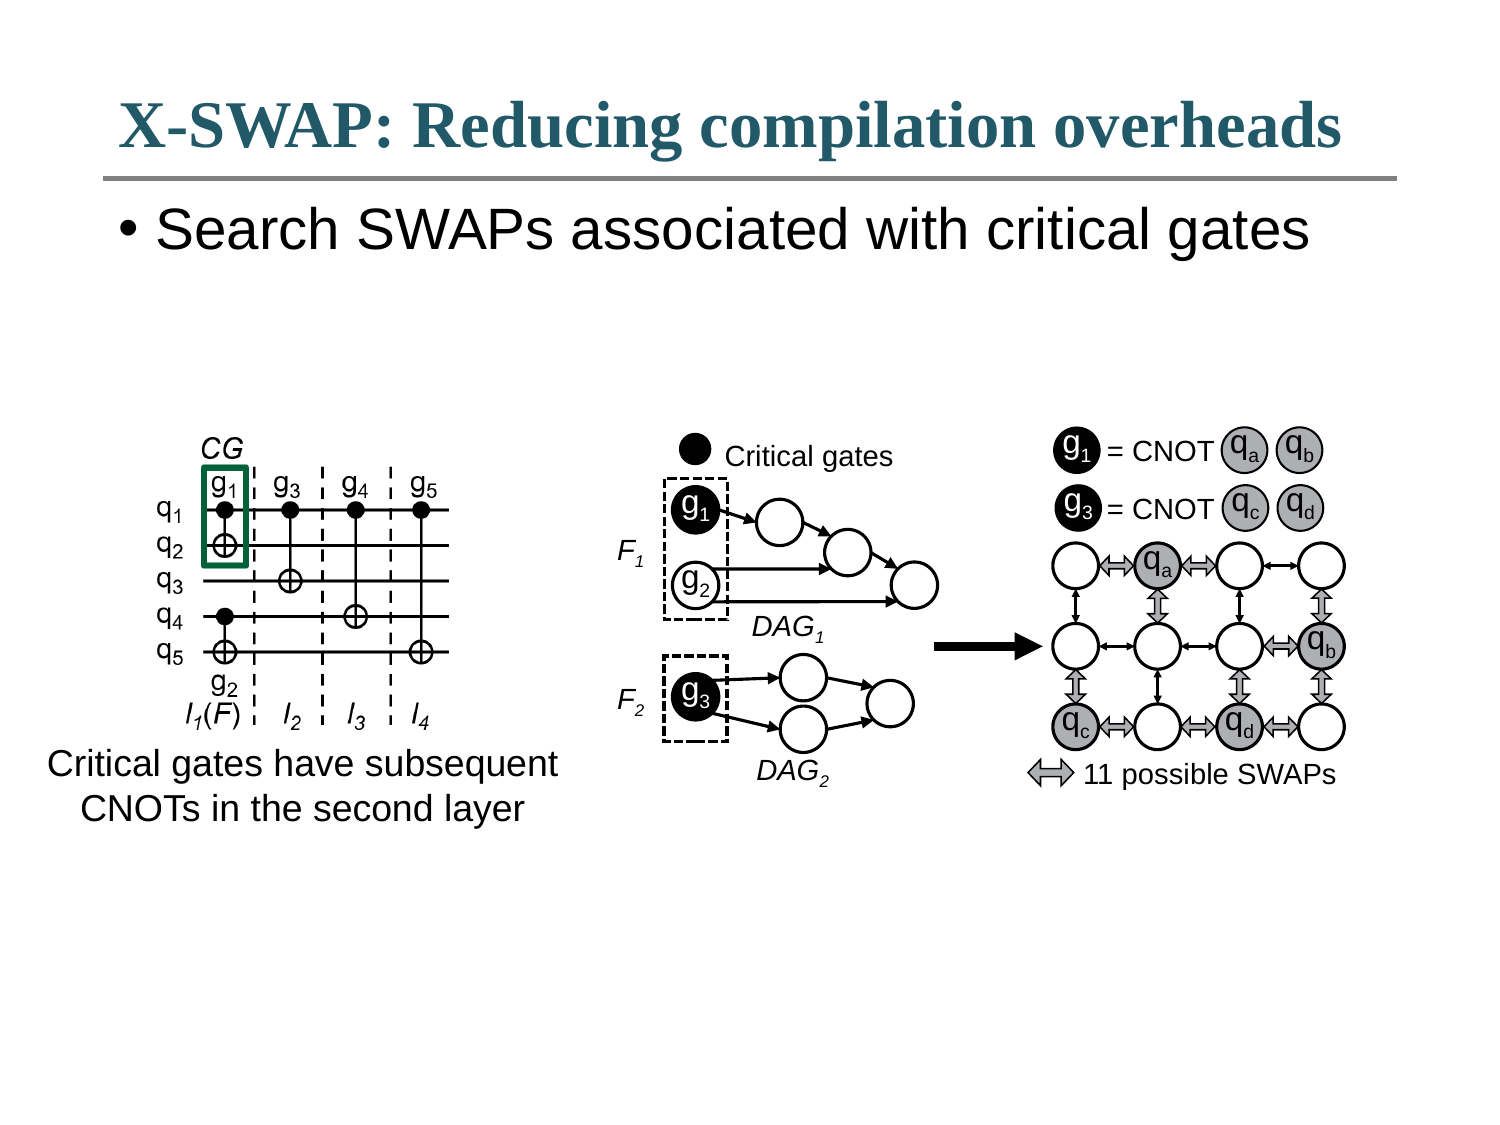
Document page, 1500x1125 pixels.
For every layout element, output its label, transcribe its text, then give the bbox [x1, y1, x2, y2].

list Search SWAPs associated with critical gates [103, 191, 1397, 1014]
text_box Critical gates have subsequent CNOTs in the second layer [15, 731, 590, 837]
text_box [1027, 748, 1355, 799]
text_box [602, 429, 938, 795]
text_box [1054, 424, 1324, 534]
picture [155, 435, 450, 732]
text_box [1065, 556, 1332, 737]
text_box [1052, 542, 1345, 750]
title X-SWAP: Reducing compilation overheads [103, 73, 1397, 179]
